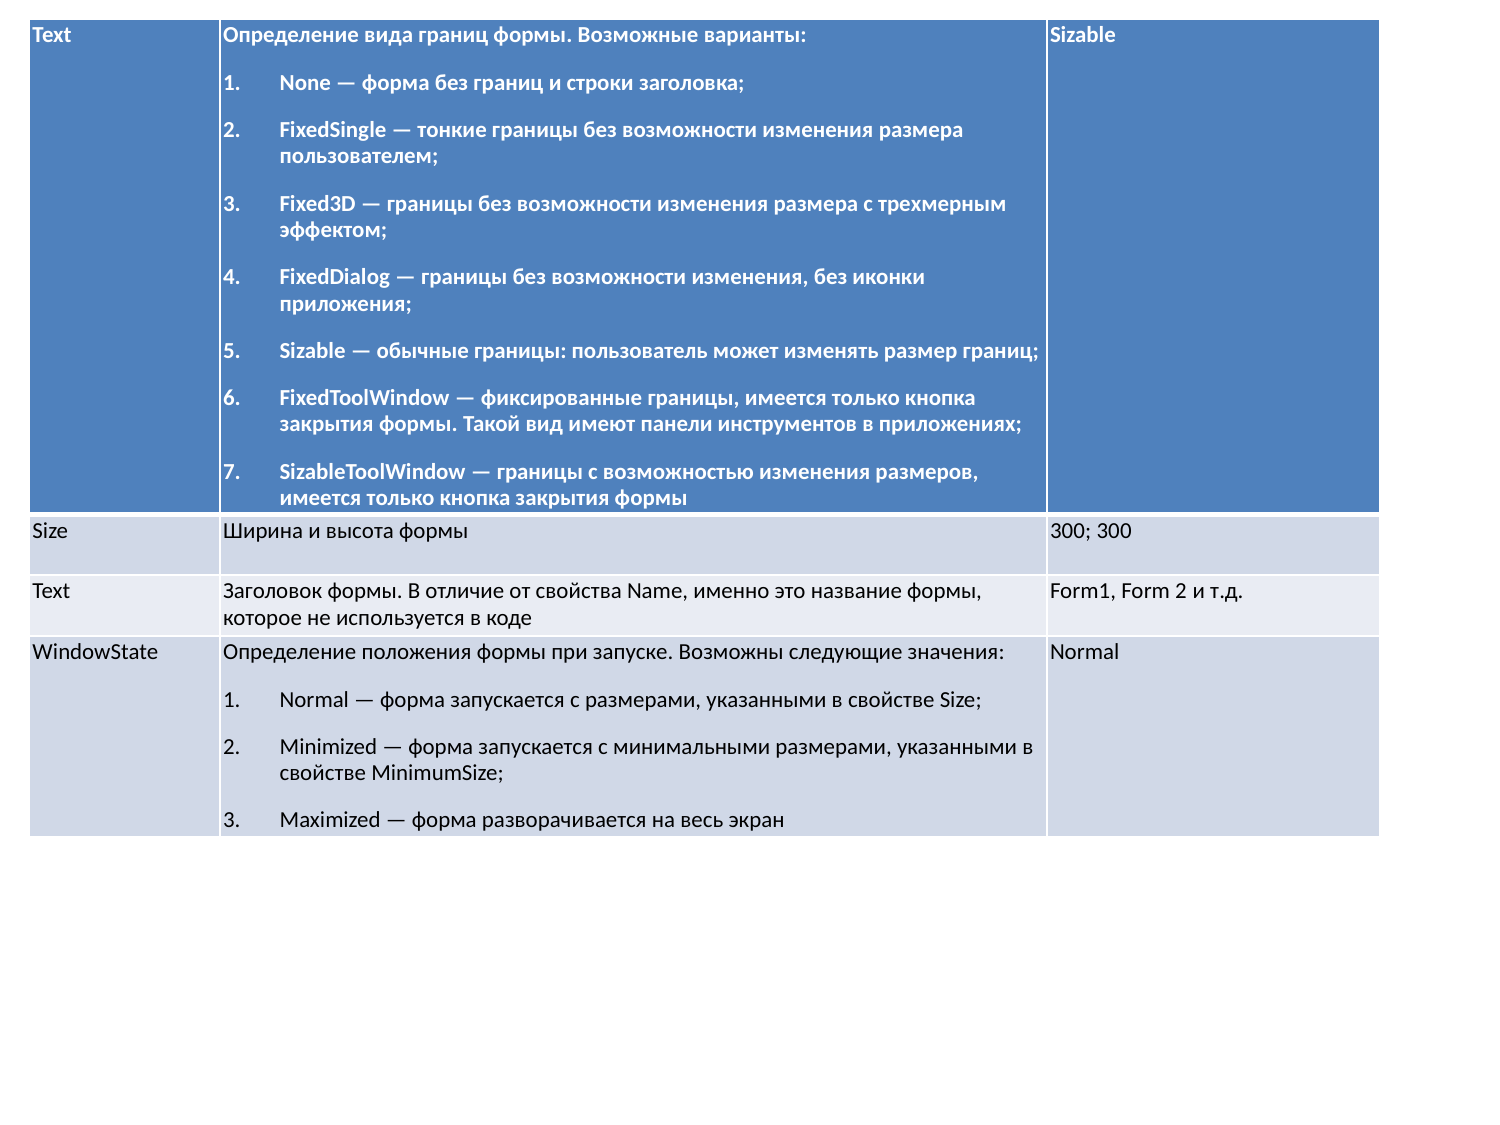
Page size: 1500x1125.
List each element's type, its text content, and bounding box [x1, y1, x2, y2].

table_cell Text [30, 576, 219, 635]
table_cell WindowState [30, 637, 219, 836]
table_cell Ширина и высота формы [221, 517, 1046, 574]
table_header Text [30, 20, 219, 512]
table_cell Size [30, 517, 219, 574]
table_cell Normal [1048, 637, 1379, 836]
table_header Определение вида границ формы. Возможные варианты: None — форма без границ и строки заголовка; FixedSingle — тонкие границы без возможности изменения размера пользователем; Fixed3D — границы без возможности изменения размера с трехмерным эффектом; FixedDialog — границы без возможности изменения, без иконки приложения; Sizable — обычные границы: пользователь может изменять размер границ; FixedToolWindow — фиксированные границы, имеется только кнопка закрытия формы. Такой вид имеют панели инструментов в приложениях; SizableToolWindow — границы с возможностью изменения размеров, имеется только кнопка закрытия формы [221, 20, 1046, 512]
table_cell 300; 300 [1048, 517, 1379, 574]
table_cell Определение положения формы при запуске. Возможны следующие значения: Normal — форма запускается с размерами, указанными в свойстве Size; Minimized — форма запускается с минимальными размерами, указанными в свойстве MinimumSize; Maximized — форма разворачивается на весь экран [221, 637, 1046, 836]
table_cell Заголовок формы. В отличие от свойства Name, именно это название формы, которое не используется в коде [221, 576, 1046, 635]
table_cell Form1, Form 2 и т.д. [1048, 576, 1379, 635]
table_header Sizable [1048, 20, 1379, 512]
